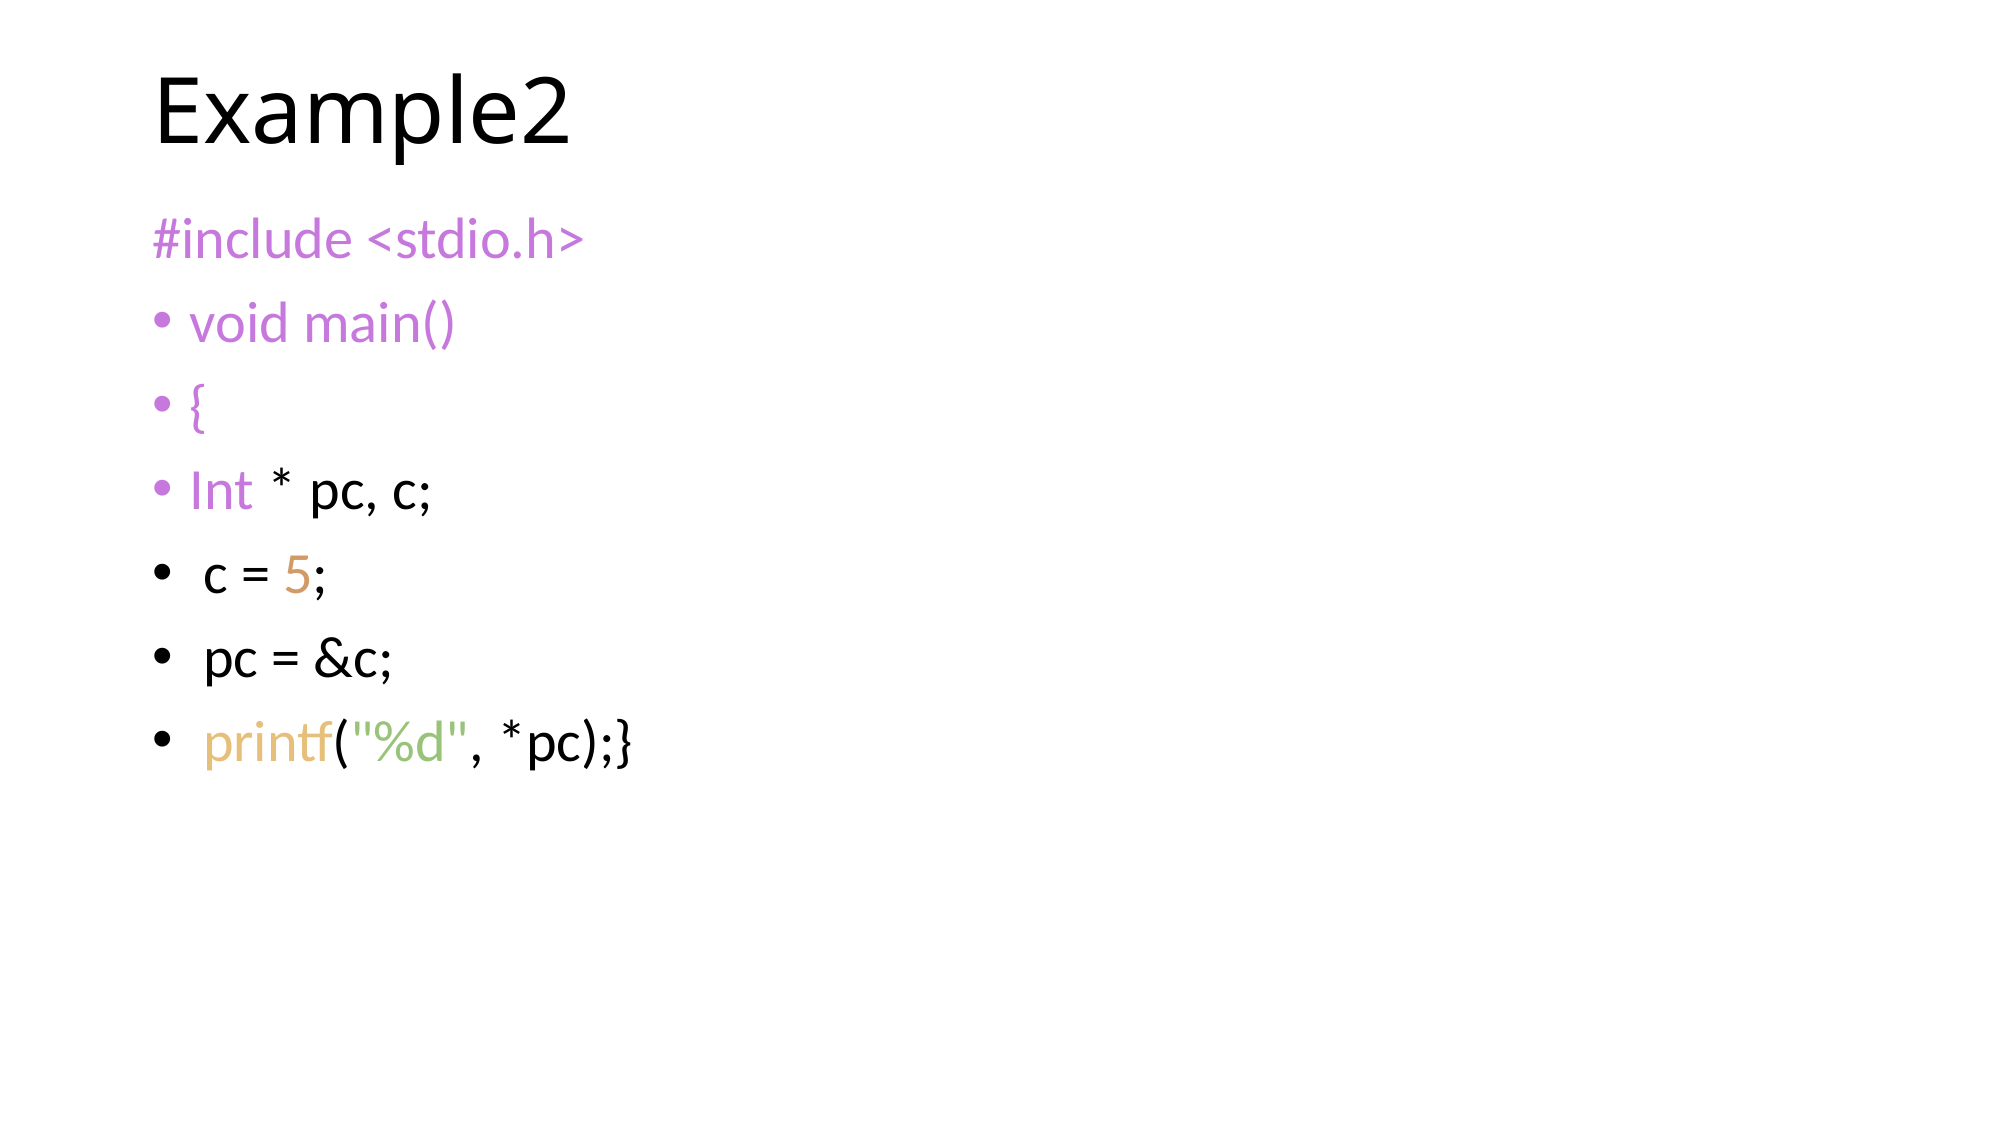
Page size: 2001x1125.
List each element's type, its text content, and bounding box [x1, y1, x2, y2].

title Example2 [137, 59, 1863, 200]
list #include <stdio.h> void main() { Int * pc, c; c = 5; pc = &c; printf("%d", *pc);} [137, 200, 1863, 1014]
